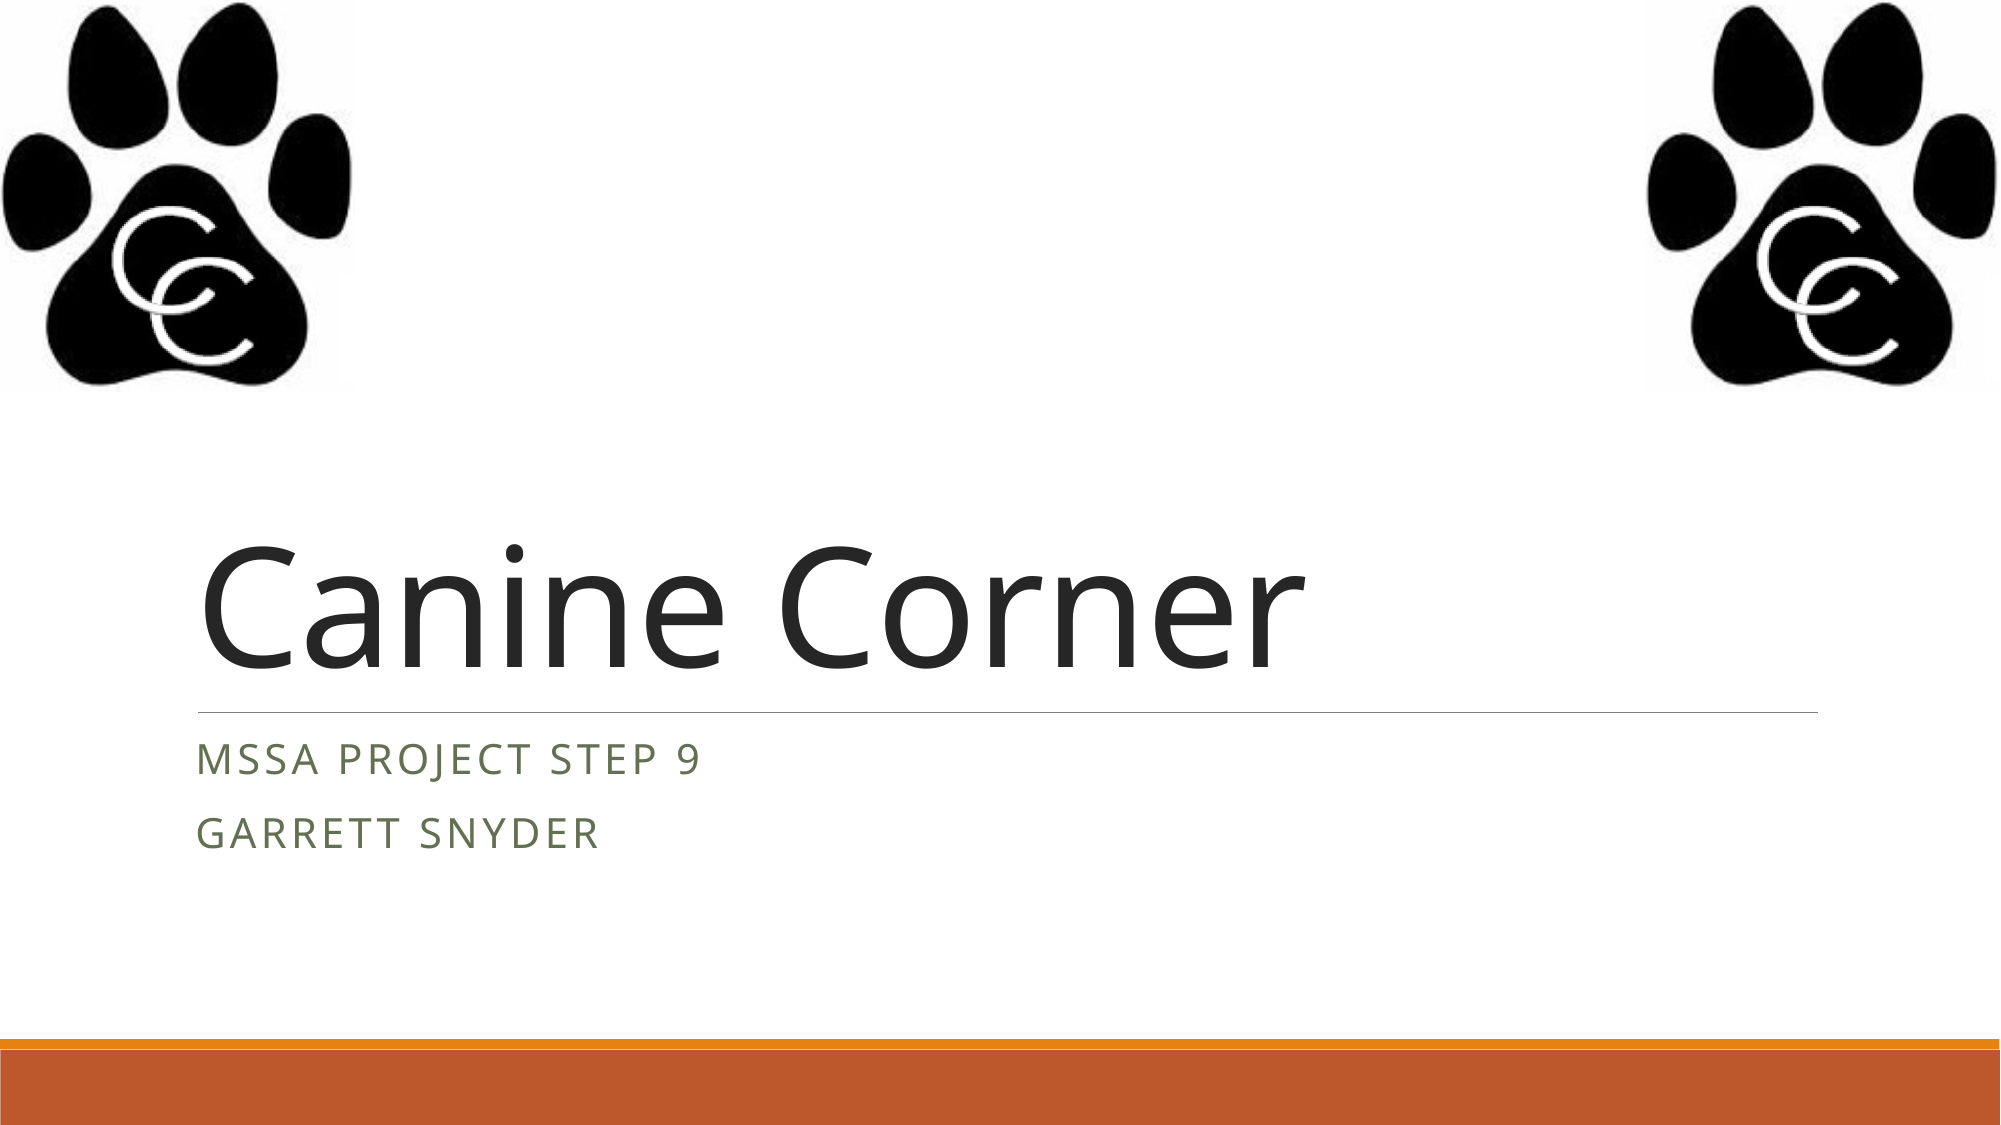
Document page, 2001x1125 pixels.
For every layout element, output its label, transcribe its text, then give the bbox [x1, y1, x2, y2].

picture [0, 0, 356, 393]
subtitle MSSA Project Step 9 Garrett Snyder [180, 730, 1831, 919]
picture [1644, 0, 2000, 393]
title Canine Corner [180, 124, 1830, 710]
